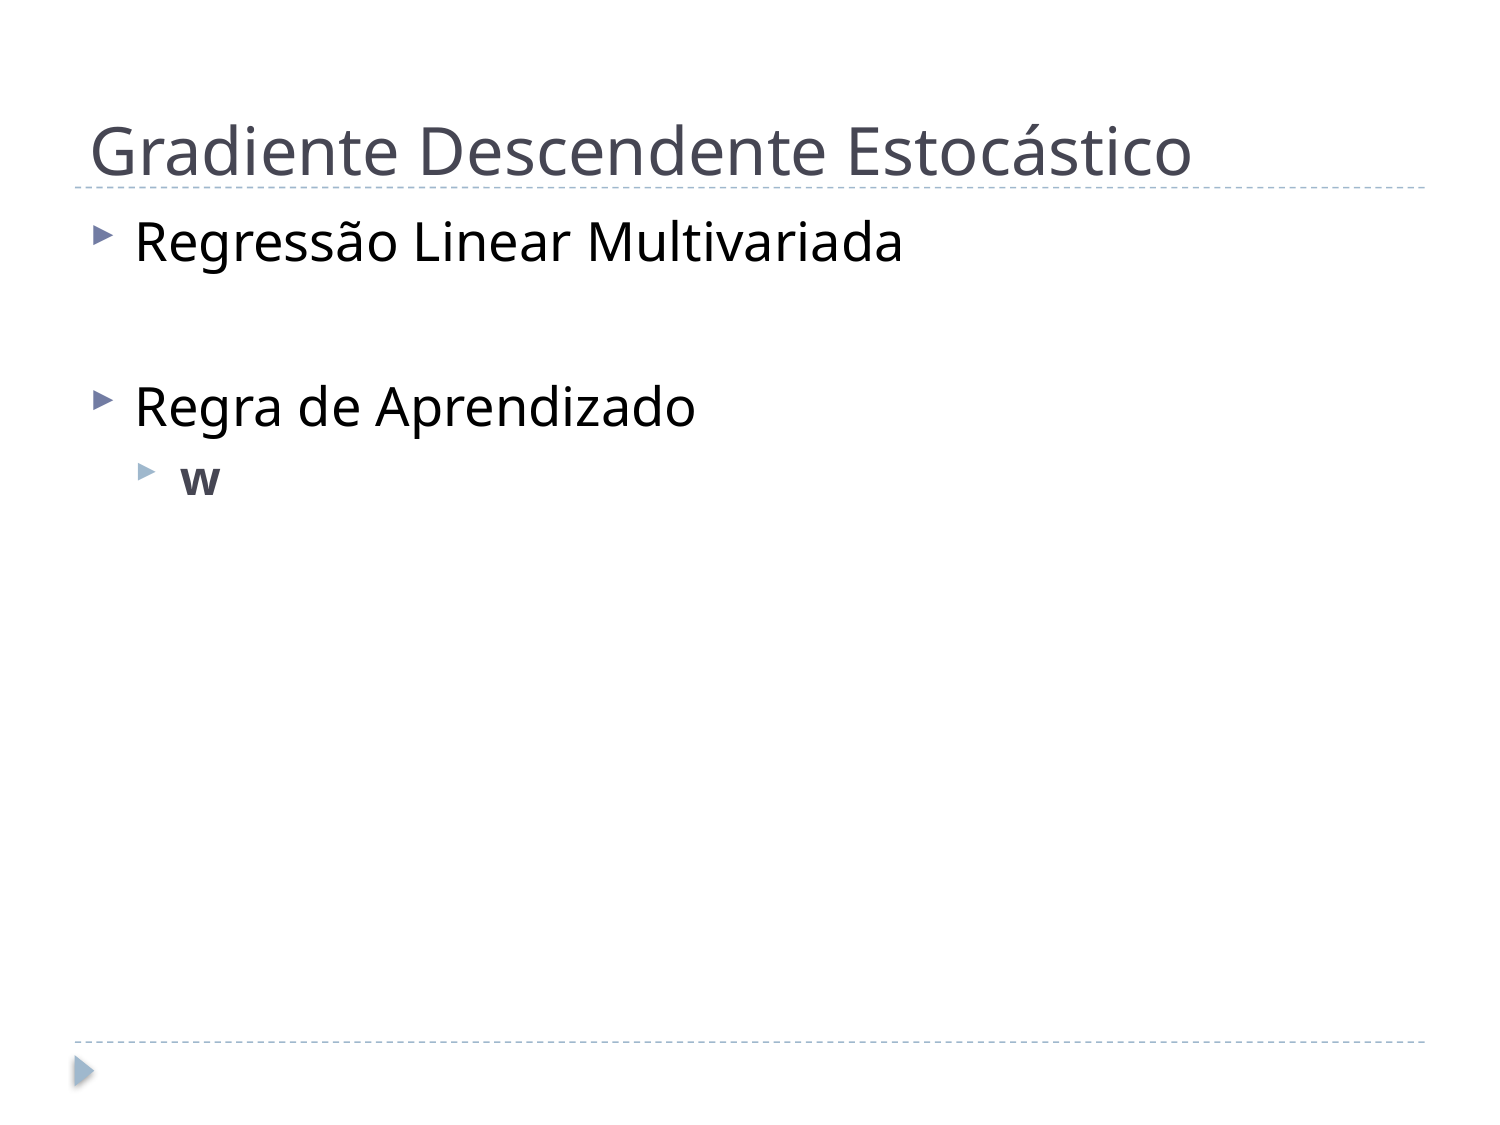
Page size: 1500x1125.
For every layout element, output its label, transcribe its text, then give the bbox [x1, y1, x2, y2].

title Gradiente Descendente Estocástico [75, 33, 1425, 197]
